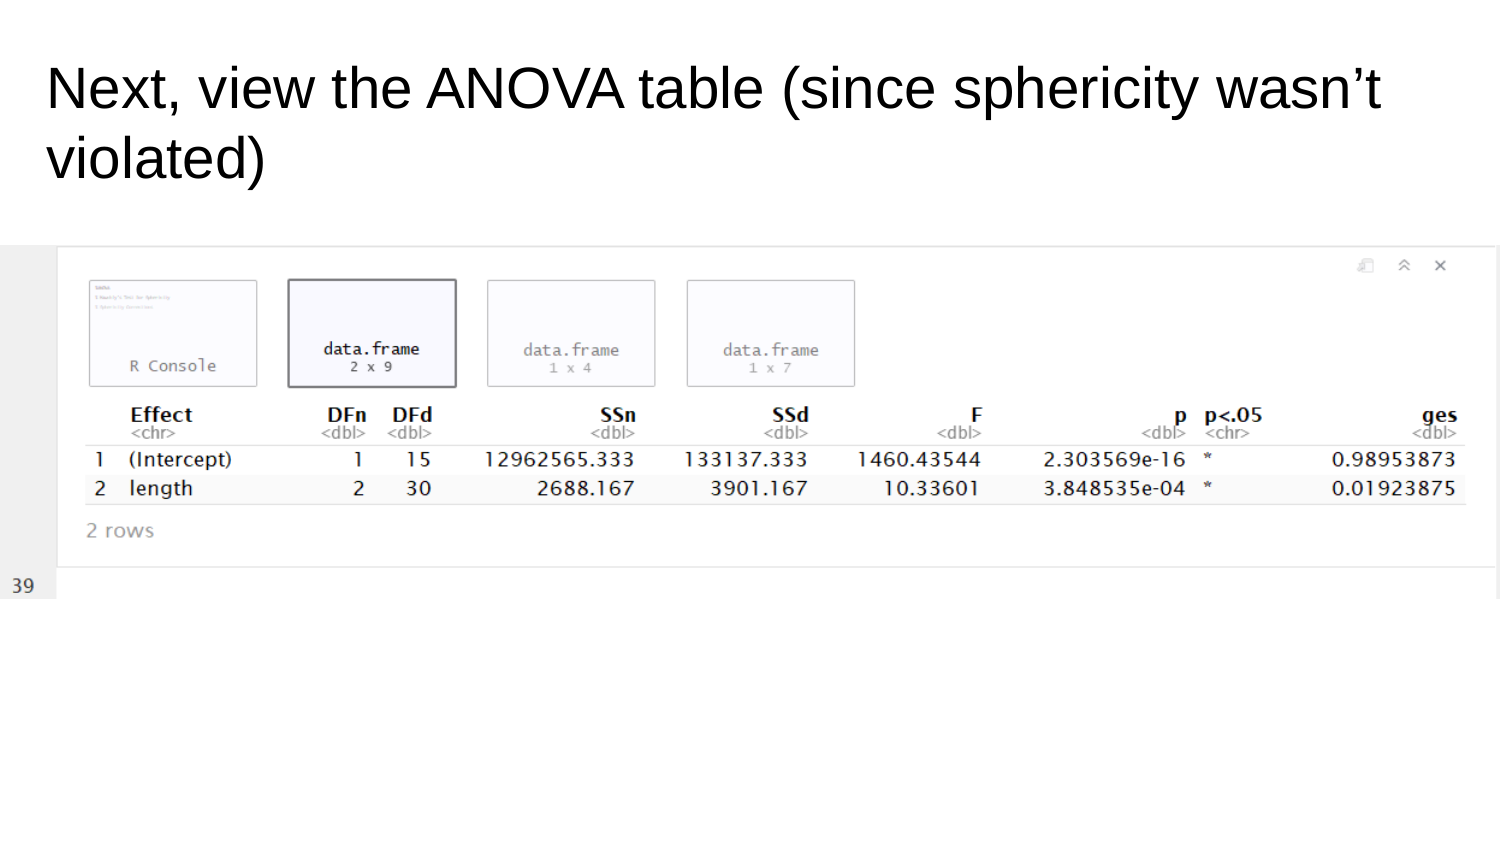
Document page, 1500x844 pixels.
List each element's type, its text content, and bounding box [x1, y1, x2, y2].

picture [0, 244, 1500, 599]
title Next, view the ANOVA table (since sphericity wasn’t violated) [31, 35, 1430, 130]
